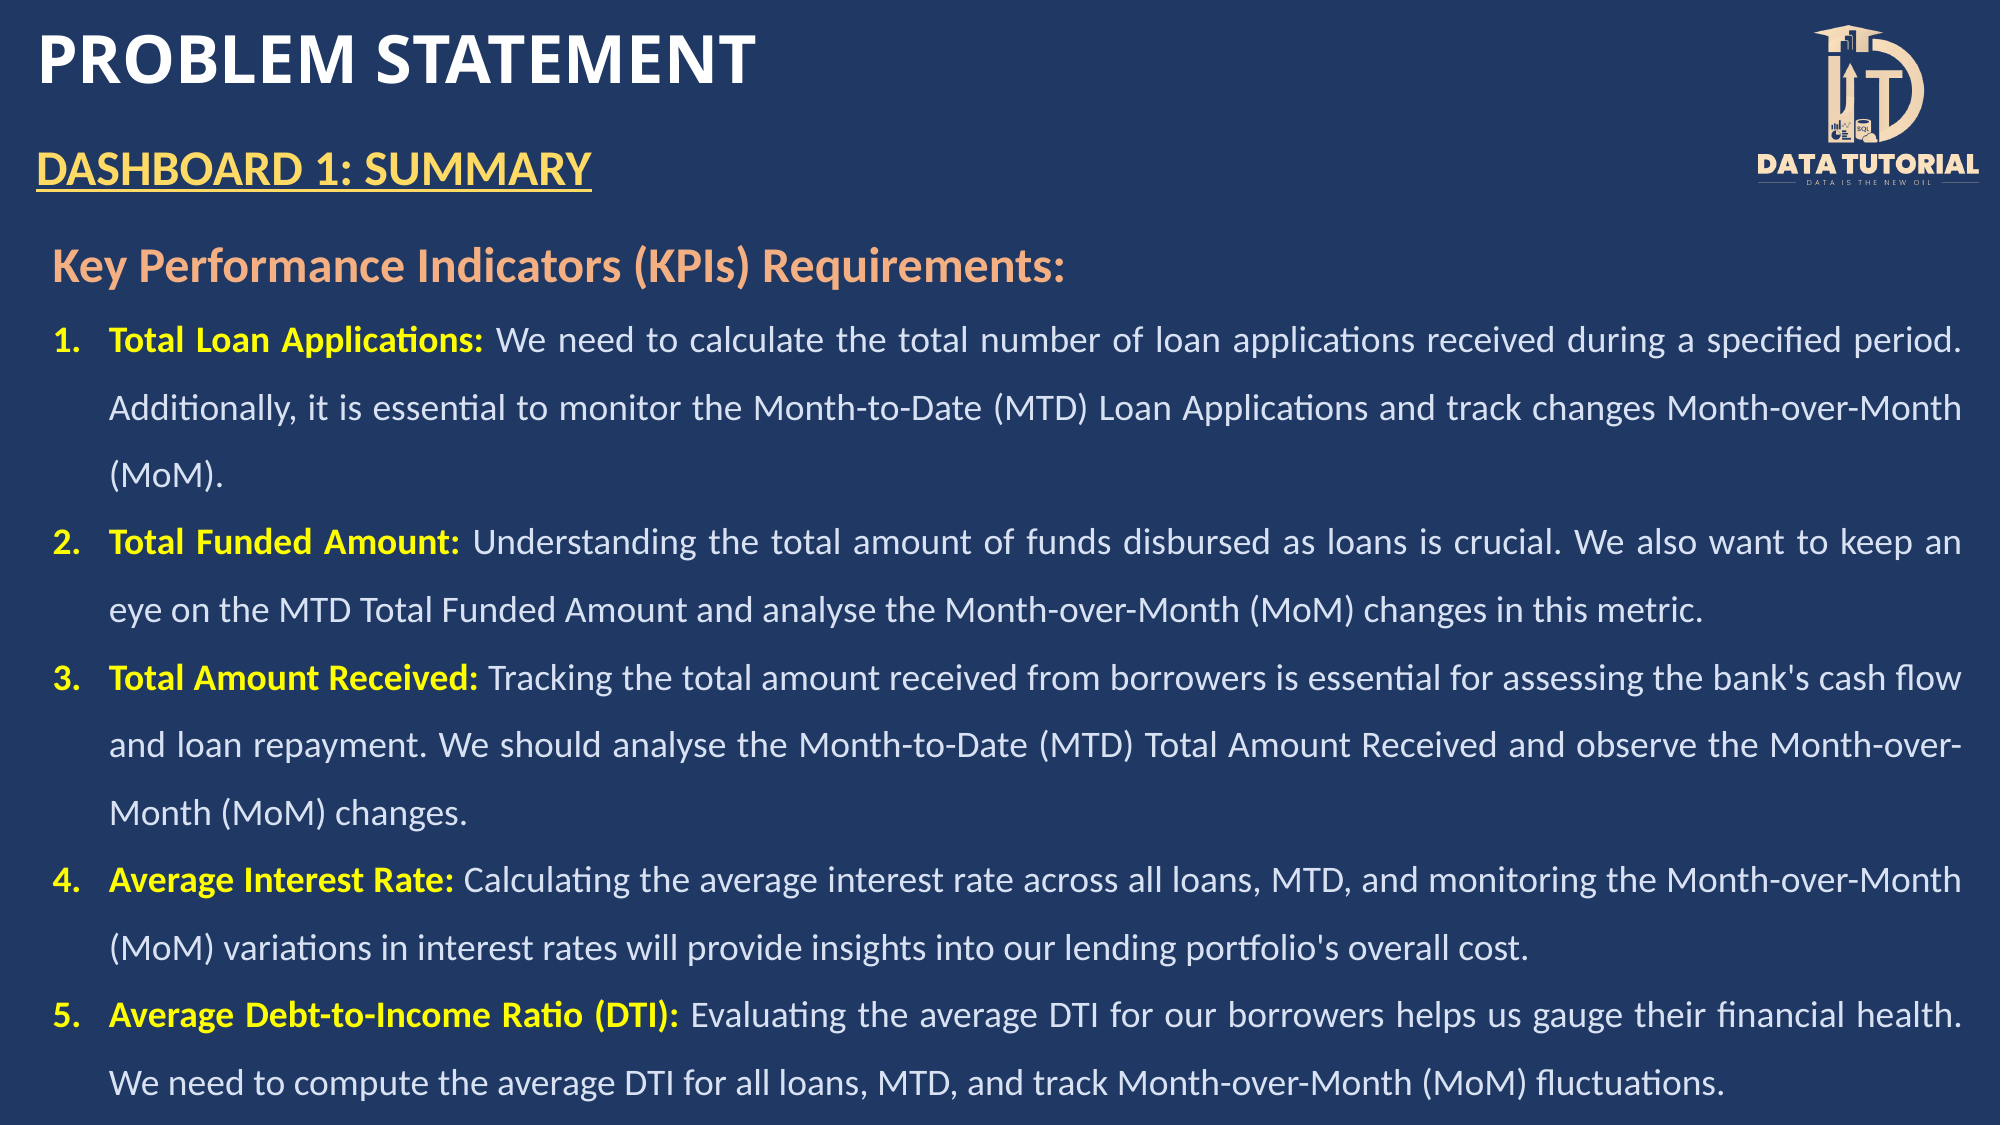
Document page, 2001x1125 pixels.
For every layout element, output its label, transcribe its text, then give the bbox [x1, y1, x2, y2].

text_box DASHBOARD 1: SUMMARY [20, 128, 617, 204]
text_box Key Performance Indicators (KPIs) Requirements: Total Loan Applications: We need to calculate the total number of loan applications received during a specified period. Additionally, it is essential to monitor the Month-to-Date (MTD) Loan Applications and track changes Month-over-Month (MoM). Total Funded Amount: Understanding the total amount of funds disbursed as loans is crucial. We also want to keep an eye on the MTD Total Funded Amount and analyse the Month-over-Month (MoM) changes in this metric. Total Amount Received: Tracking the total amount received from borrowers is essential for assessing the bank's cash flow and loan repayment. We should analyse the Month-to-Date (MTD) Total Amount Received and observe the Month-over-Month (MoM) changes. Average Interest Rate: Calculating the average interest rate across all loans, MTD, and monitoring the Month-over-Month (MoM) variations in interest rates will provide insights into our lending portfolio's overall cost. Average Debt-to-Income Ratio (DTI): Evaluating the average DTI for our borrowers helps us gauge their financial health. We need to compute the average DTI for all loans, MTD, and track Month-over-Month (MoM) fluctuations. [37, 224, 1979, 1110]
picture [1758, 25, 1979, 185]
text_box PROBLEM STATEMENT [20, 9, 1563, 105]
